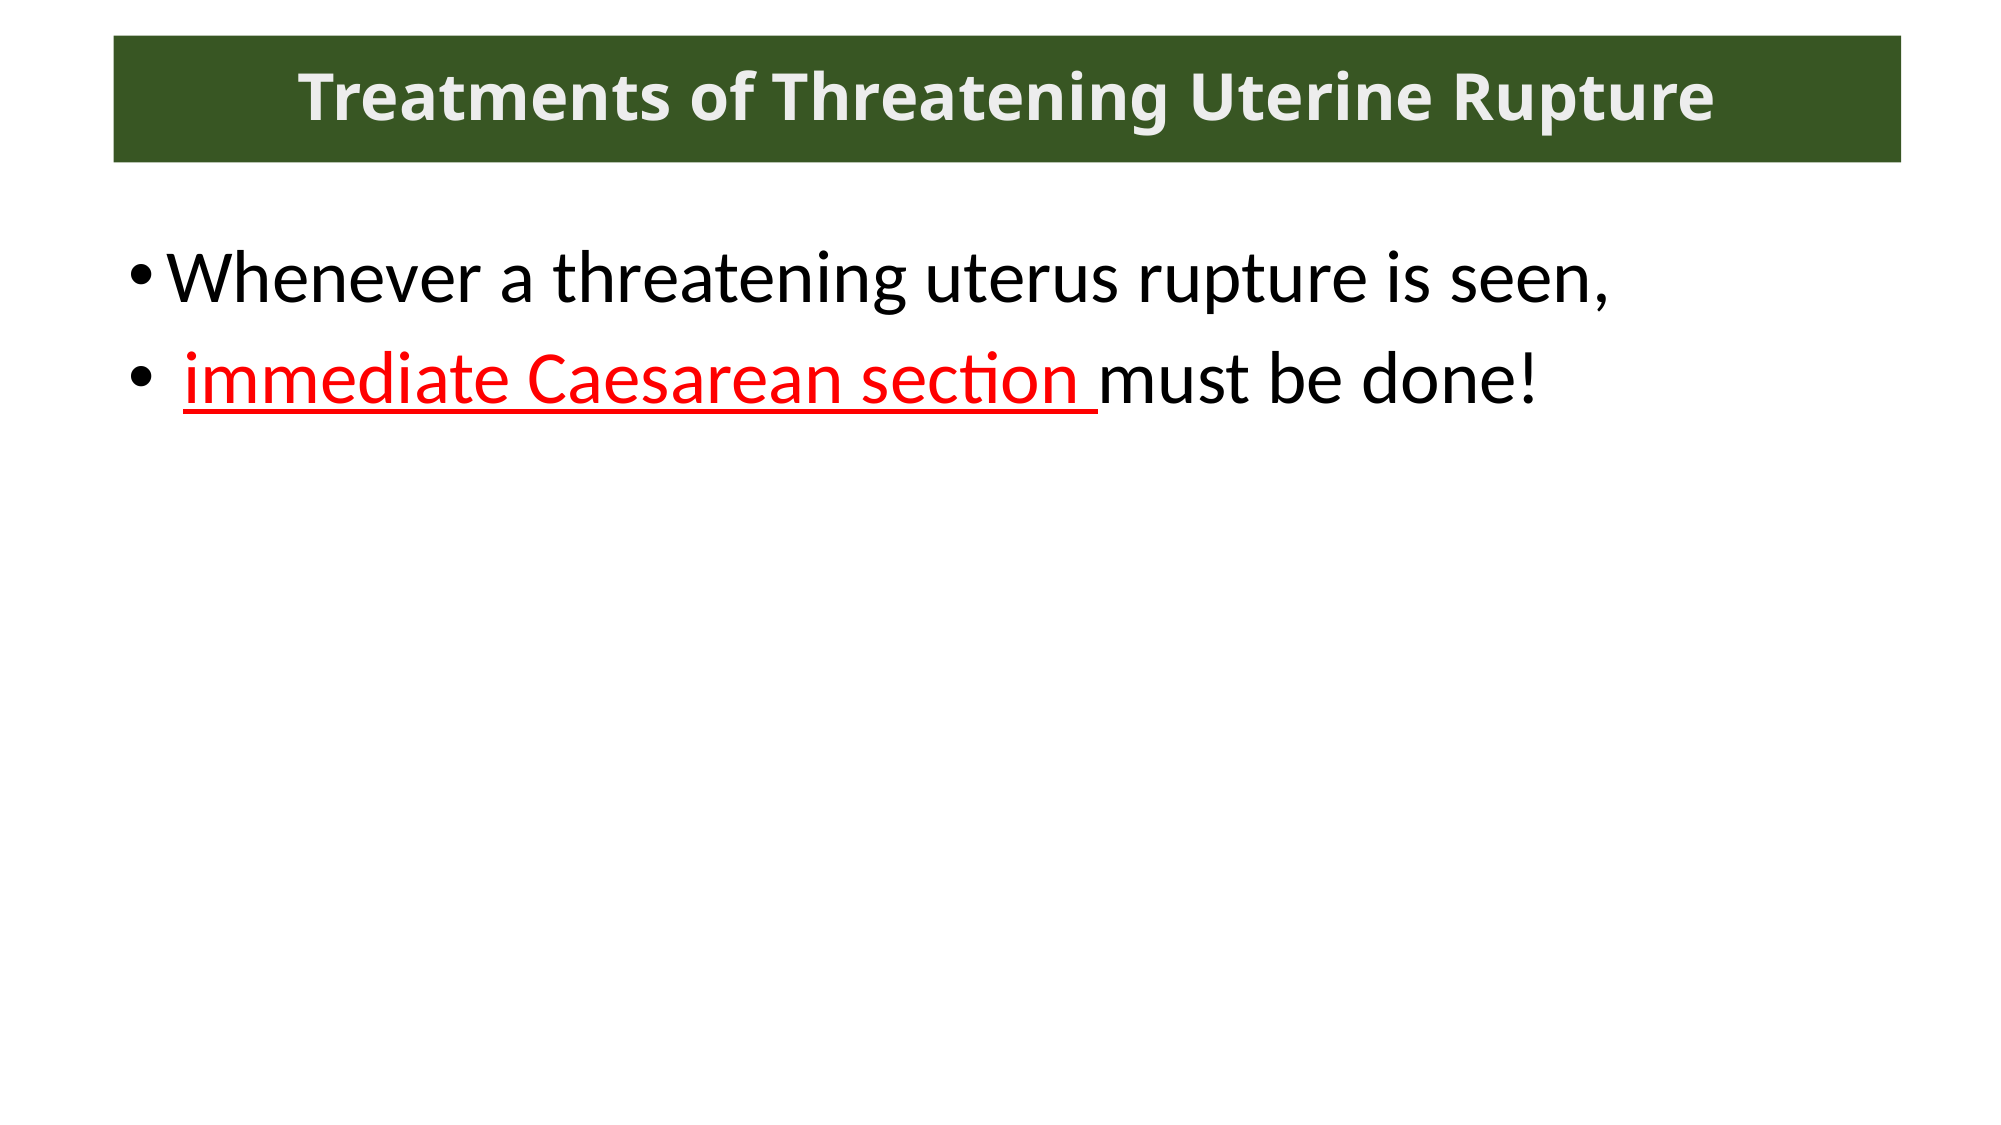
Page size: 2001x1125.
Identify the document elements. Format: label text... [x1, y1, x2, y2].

title Treatments of Threatening Uterine Rupture [113, 35, 1902, 163]
list Whenever a threatening uterus rupture is seen, immediate Caesarean section must be done! [113, 230, 1950, 1034]
